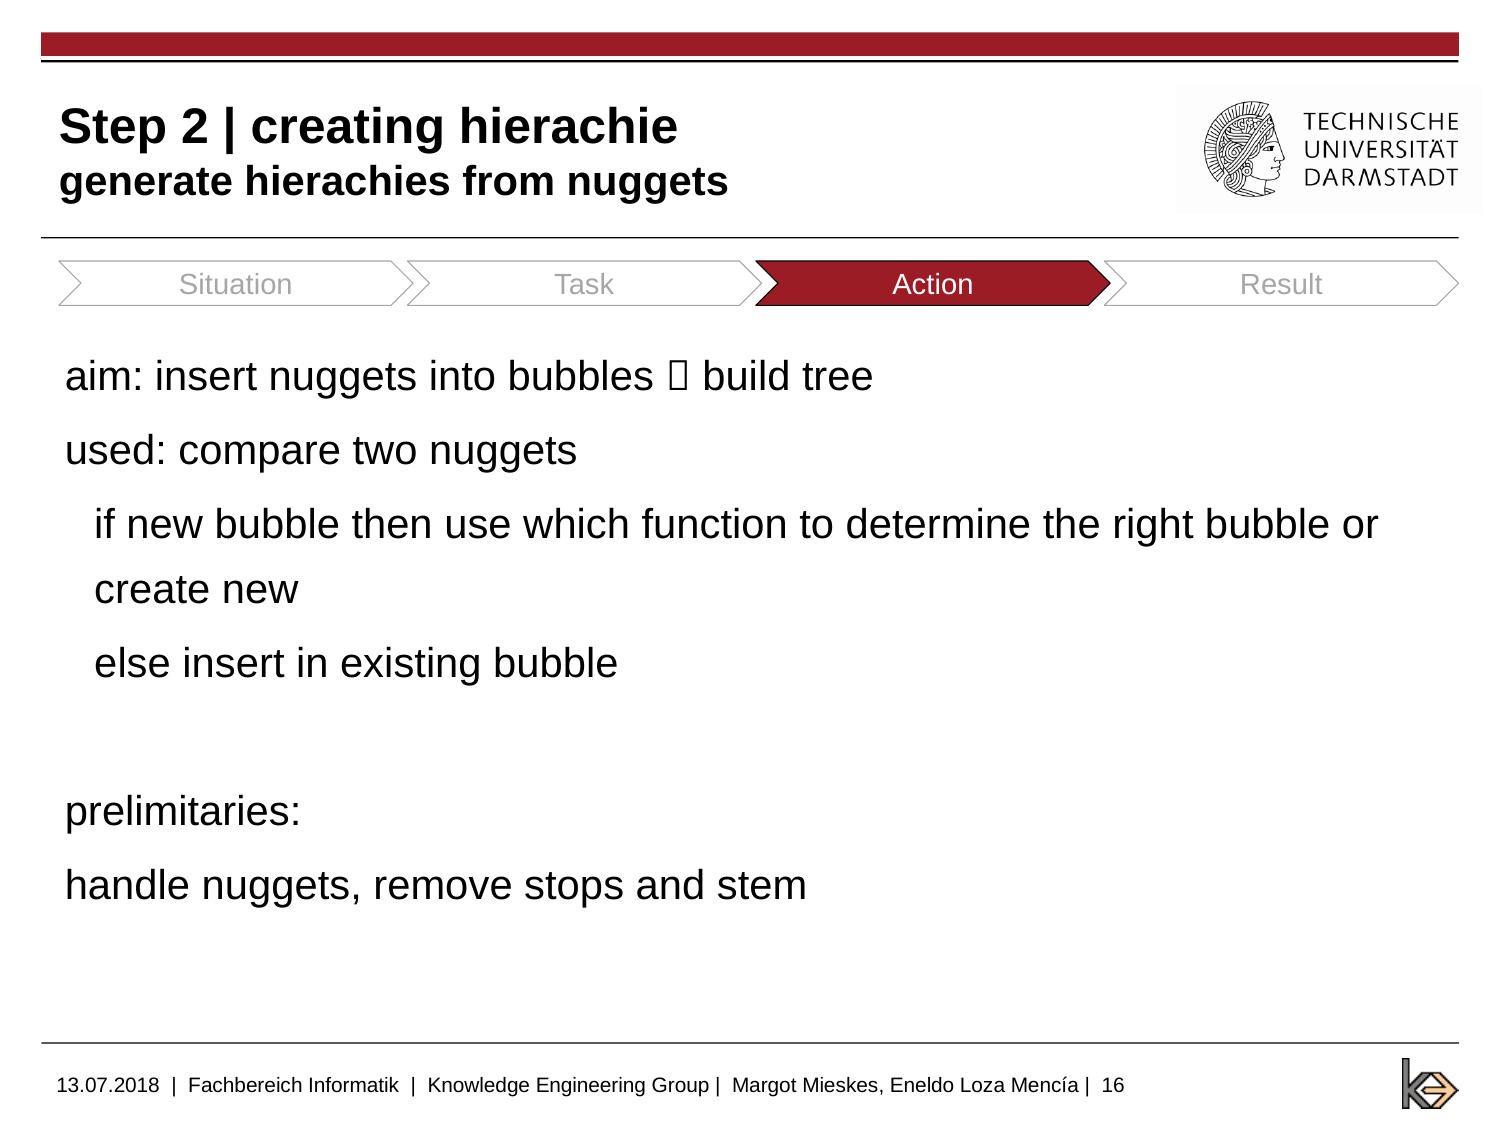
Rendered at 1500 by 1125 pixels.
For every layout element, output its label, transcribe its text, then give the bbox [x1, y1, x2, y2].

title Step 2 | creating hierachie generate hierachies from nuggets [58, 79, 1149, 218]
text_box Task [405, 258, 764, 308]
list aim: insert nuggets into bubbles  build tree used: compare two nuggets if new bubble then use which function to determine the right bubble or create new else insert in existing bubble prelimitaries: handle nuggets, remove stops and stem [64, 326, 1465, 1001]
text_box Result [1102, 258, 1461, 308]
text_box Action [753, 258, 1113, 308]
text_box Situation [56, 258, 416, 308]
picture [1402, 1058, 1459, 1109]
picture [1175, 84, 1483, 214]
